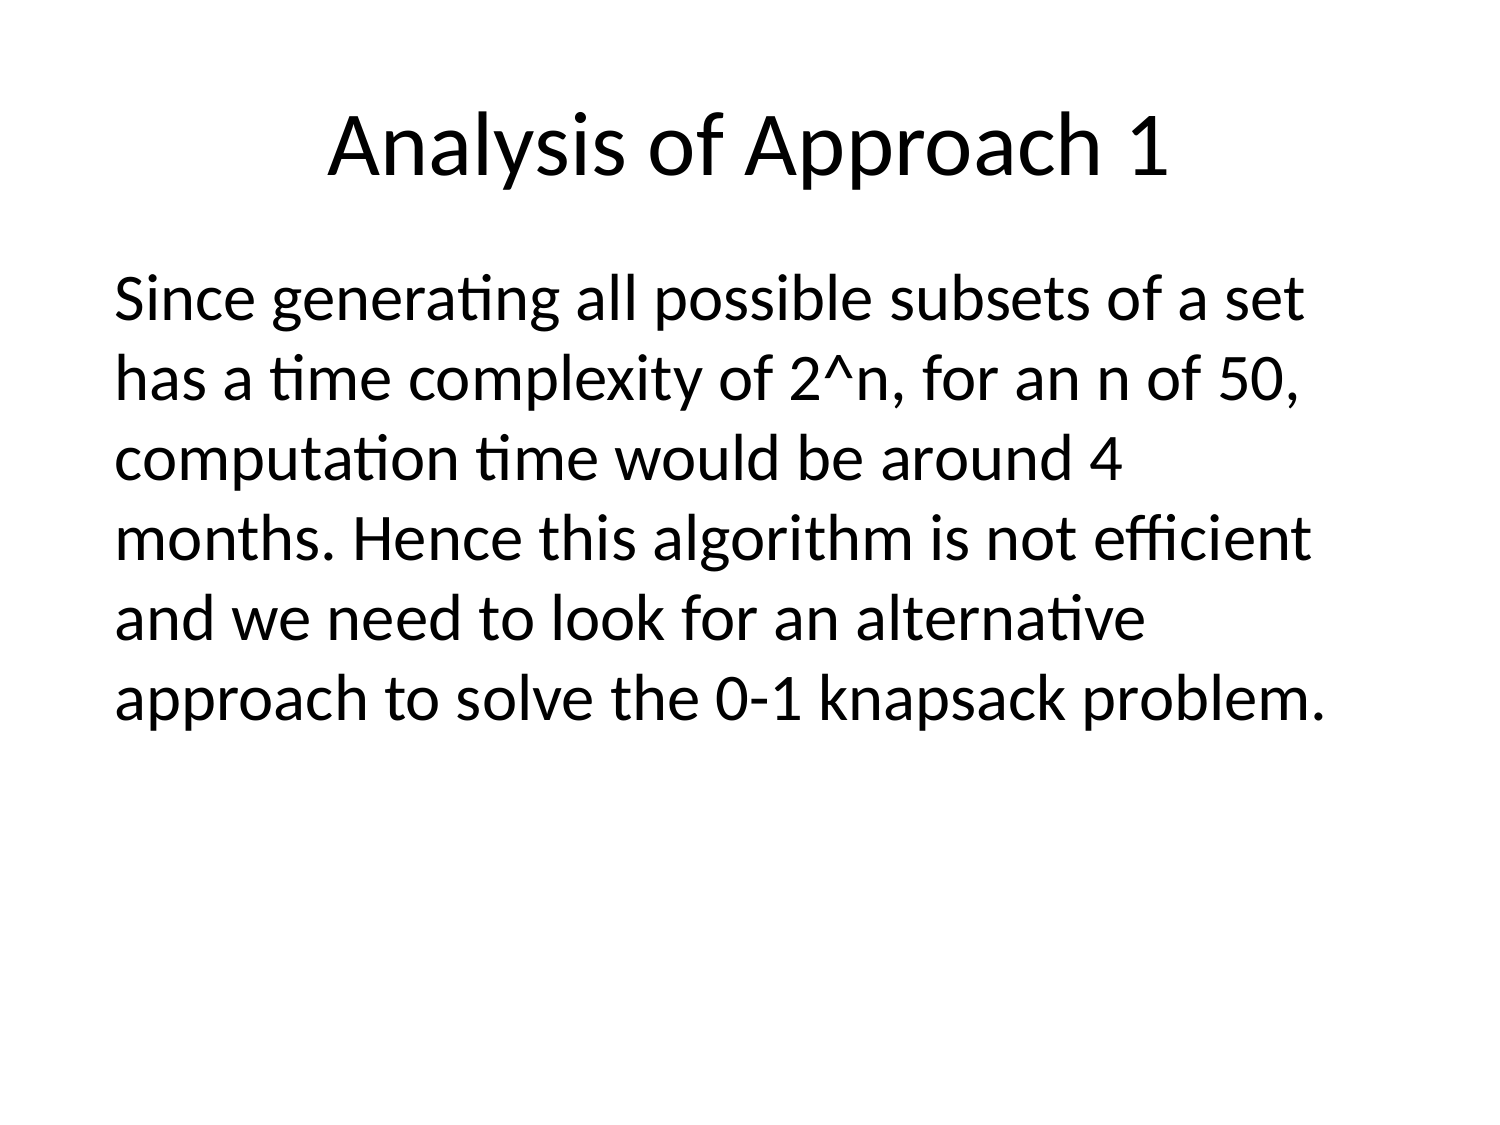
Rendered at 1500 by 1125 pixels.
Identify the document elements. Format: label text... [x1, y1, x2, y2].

title Analysis of Approach 1 [75, 45, 1425, 233]
text_box Since generating all possible subsets of a set has a time complexity of 2^n, for an n of 50, computation time would be around 4 months. Hence this algorithm is not efficient and we need to look for an alternative approach to solve the 0-1 knapsack problem. [99, 246, 1375, 832]
